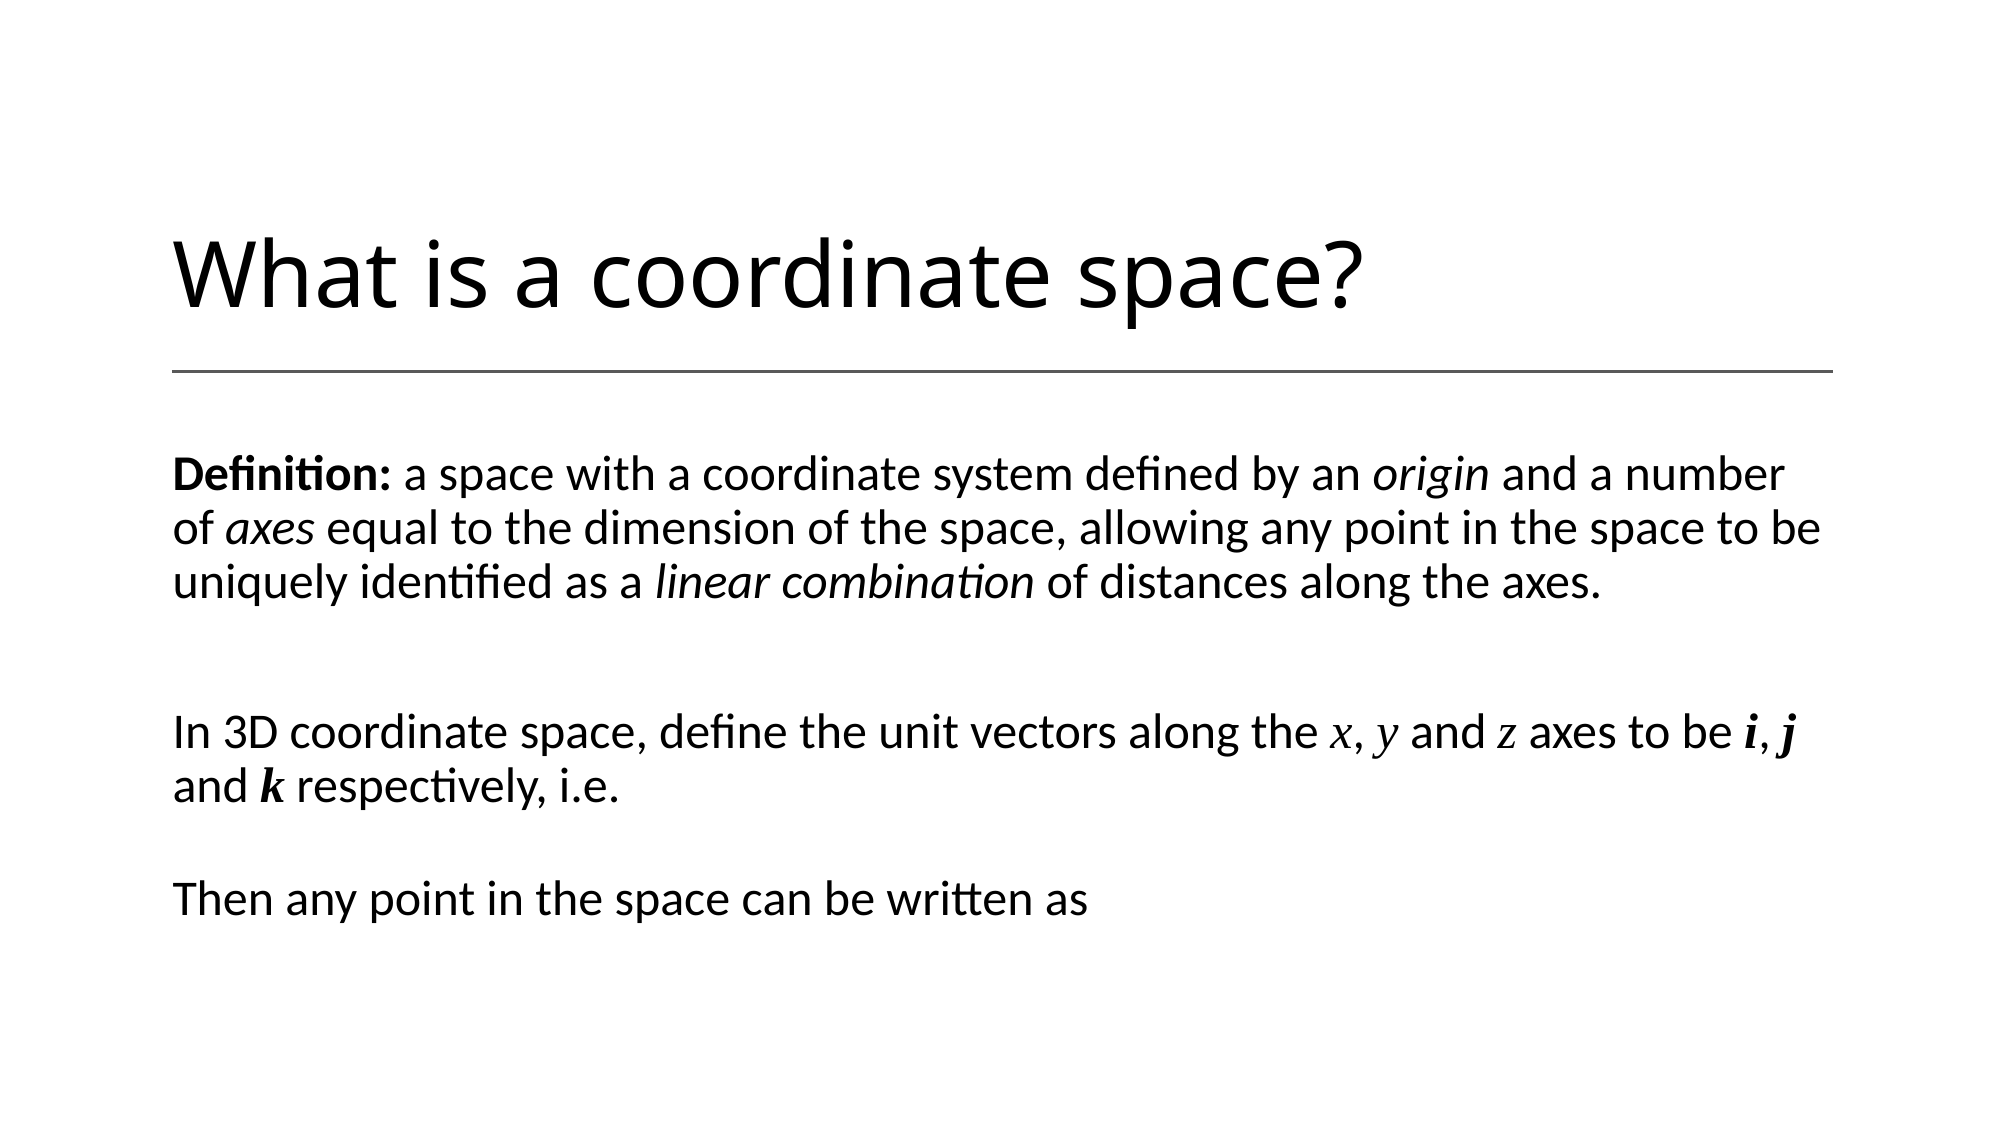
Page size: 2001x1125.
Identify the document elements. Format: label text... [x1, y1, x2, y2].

title What is a coordinate space? [157, 160, 1895, 335]
